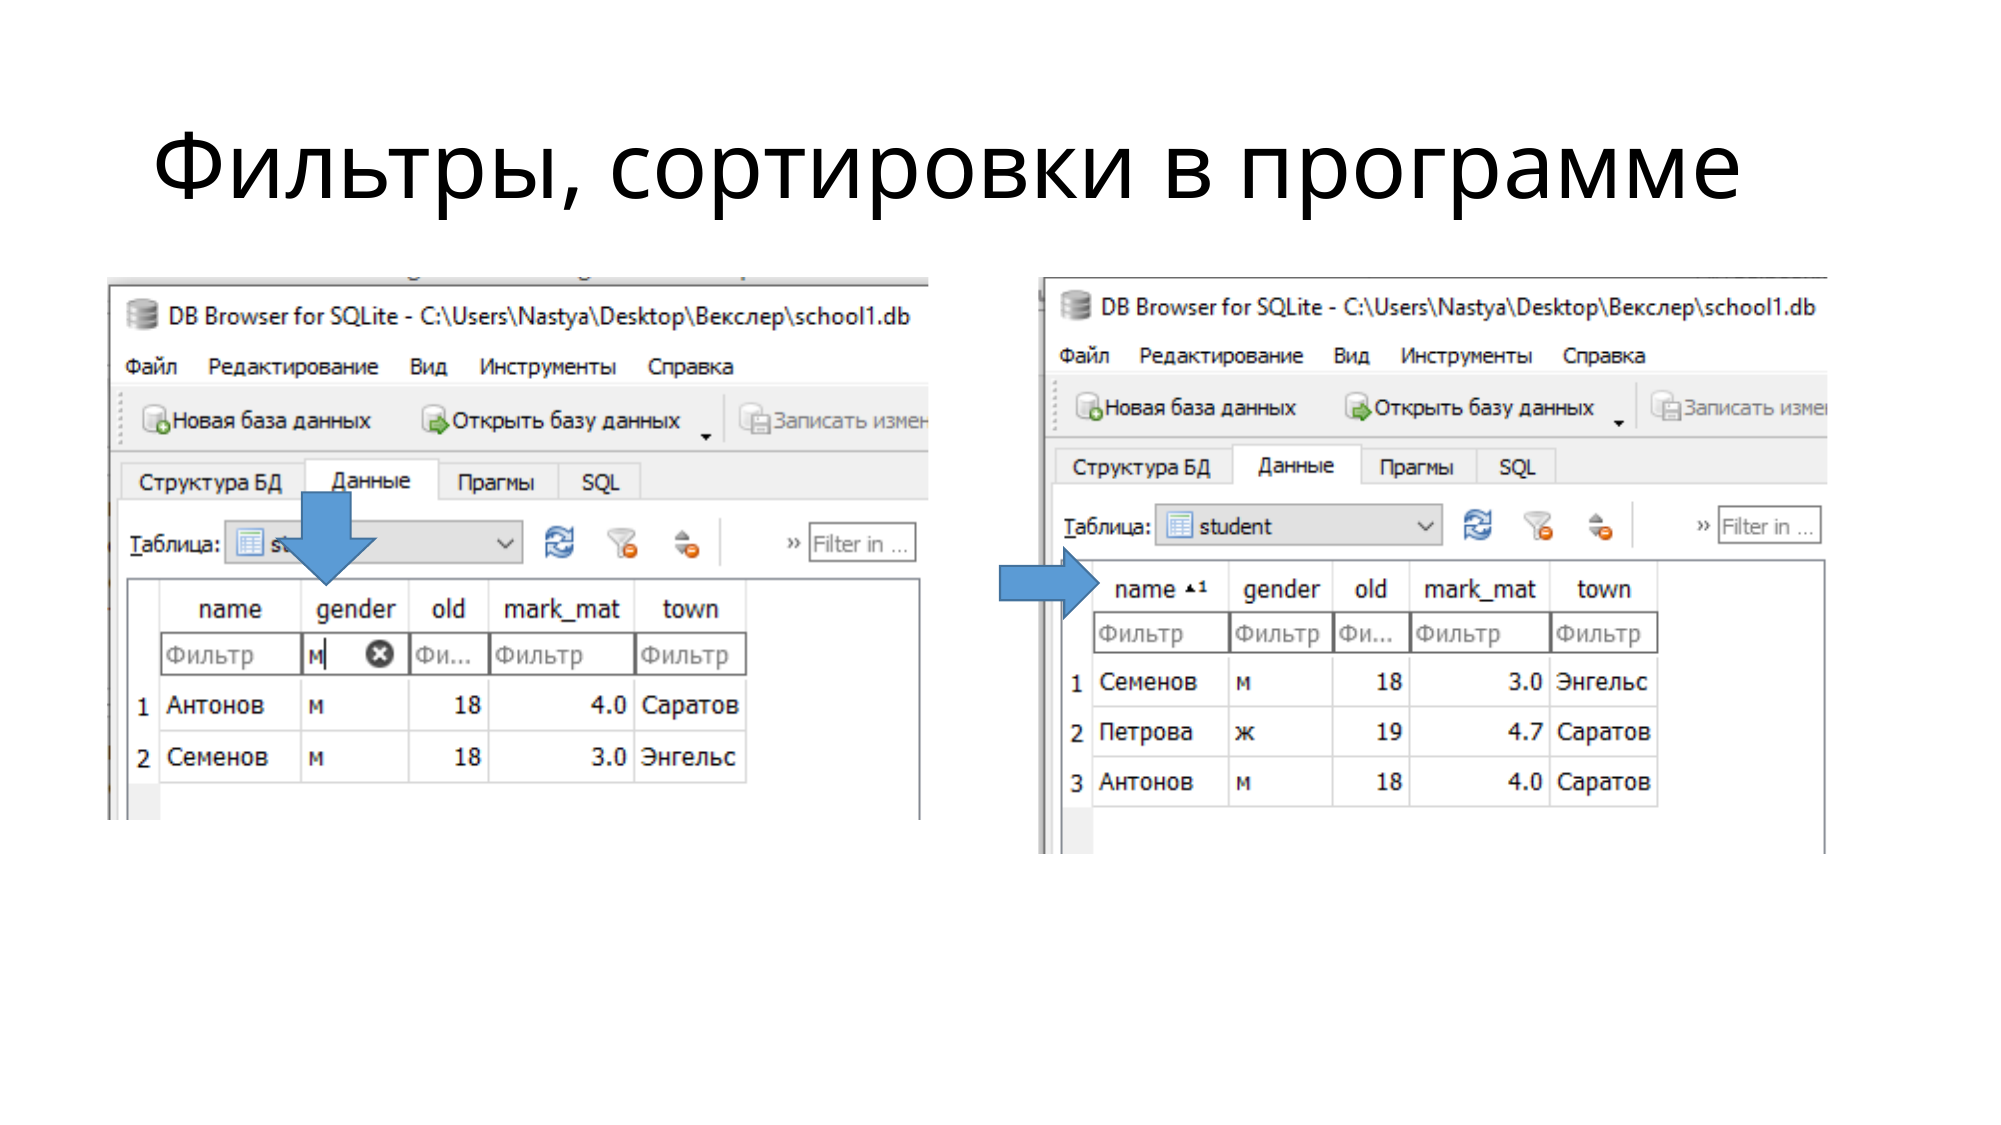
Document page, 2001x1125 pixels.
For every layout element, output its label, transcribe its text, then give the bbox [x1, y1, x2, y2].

text_box [998, 564, 1038, 602]
title Фильтры, сортировки в программе [137, 59, 1863, 278]
picture [1038, 277, 1828, 854]
picture [107, 277, 929, 820]
